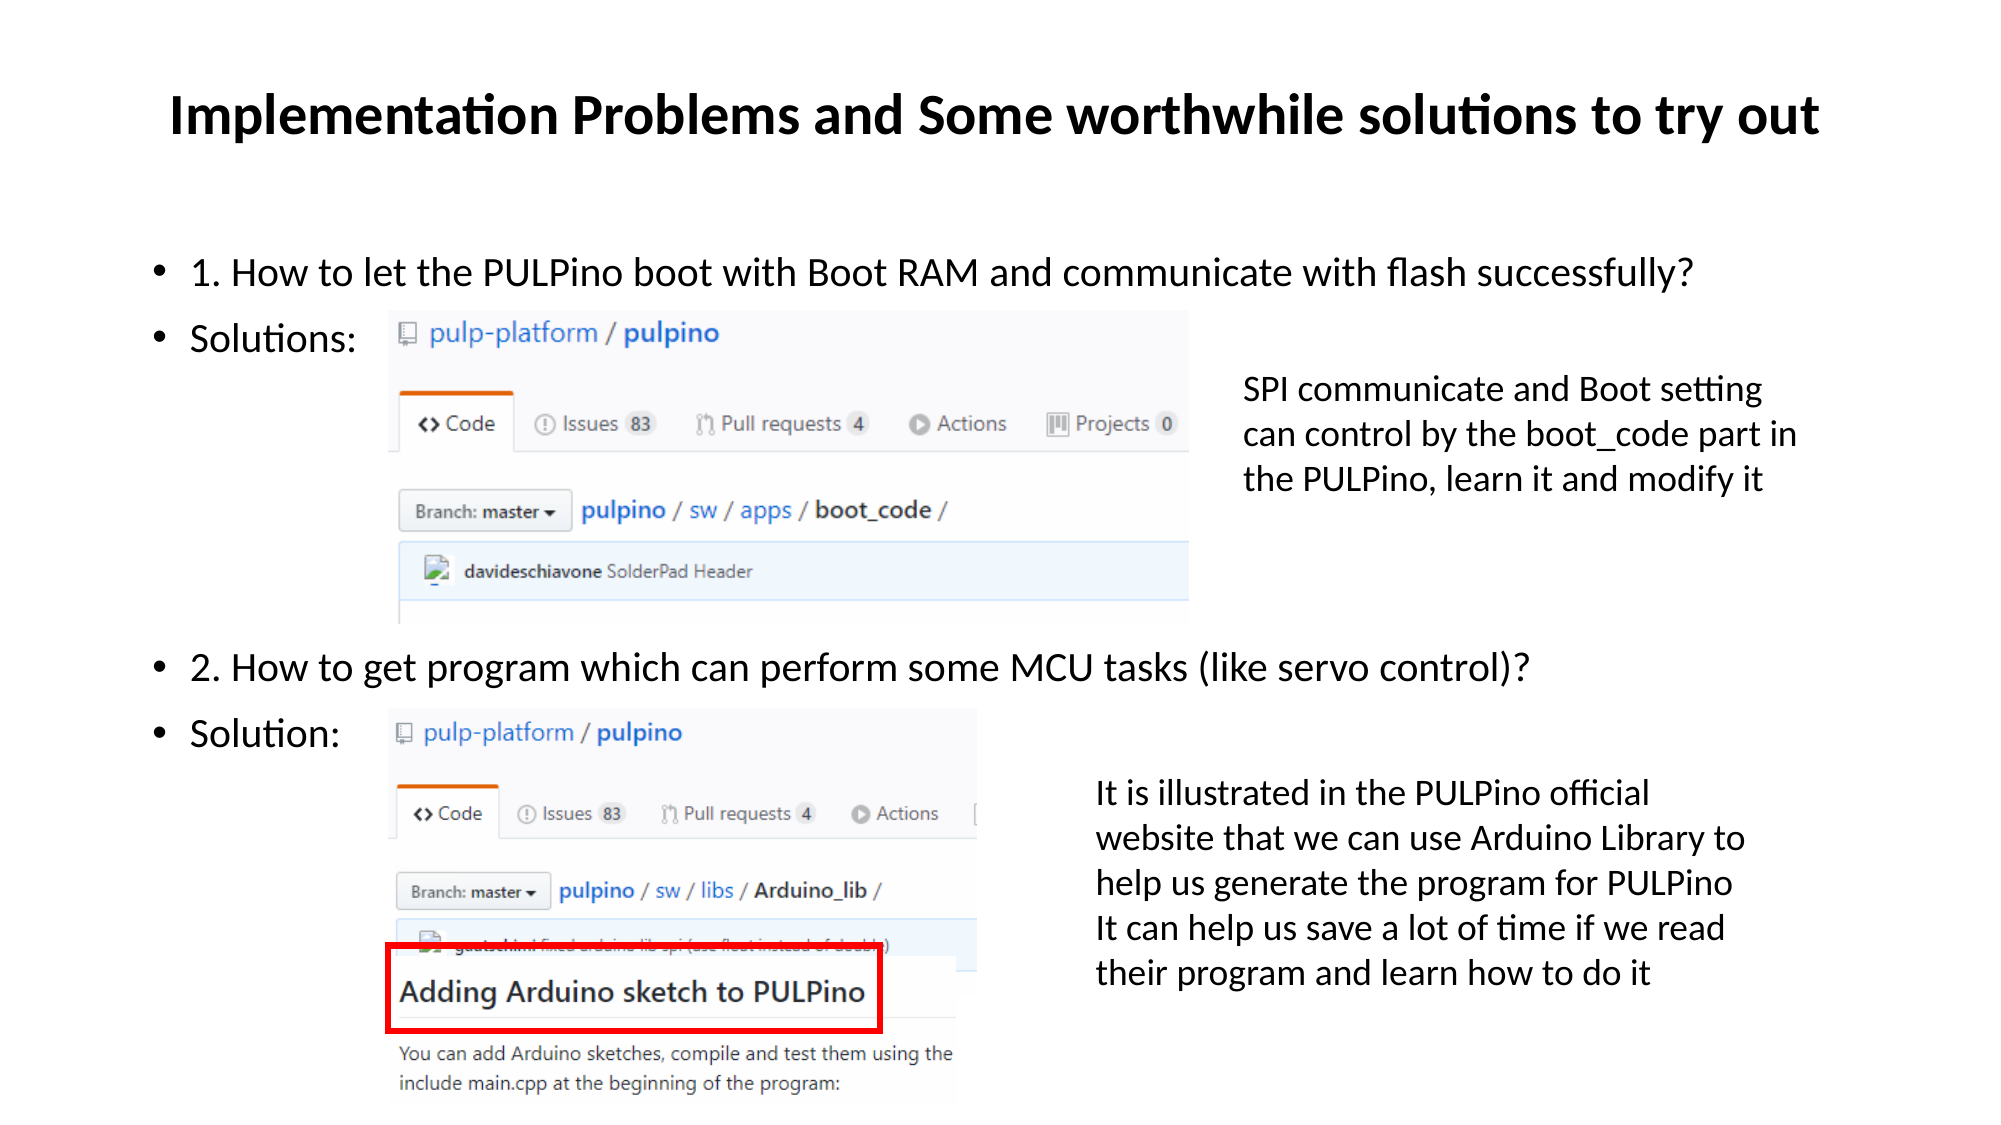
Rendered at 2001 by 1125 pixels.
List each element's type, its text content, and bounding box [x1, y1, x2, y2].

picture [388, 708, 977, 1106]
picture [388, 310, 1189, 624]
text_box Implementation Problems and Some worthwhile solutions to try out [155, 68, 1845, 154]
list 1. How to let the PULPino boot with Boot RAM and communicate with flash successfully? Solutions: 2. How to get program which can perform some MCU tasks (like servo control)? Solution: [137, 243, 1863, 957]
text_box It is illustrated in the PULPino official website that we can use Arduino Library to help us generate the program for PULPino It can help us save a lot of time if we read their program and learn how to do it [1080, 760, 1775, 1001]
text_box SPI communicate and Boot setting can control by the boot_code part in the PULPino, learn it and modify it [1228, 356, 1823, 507]
